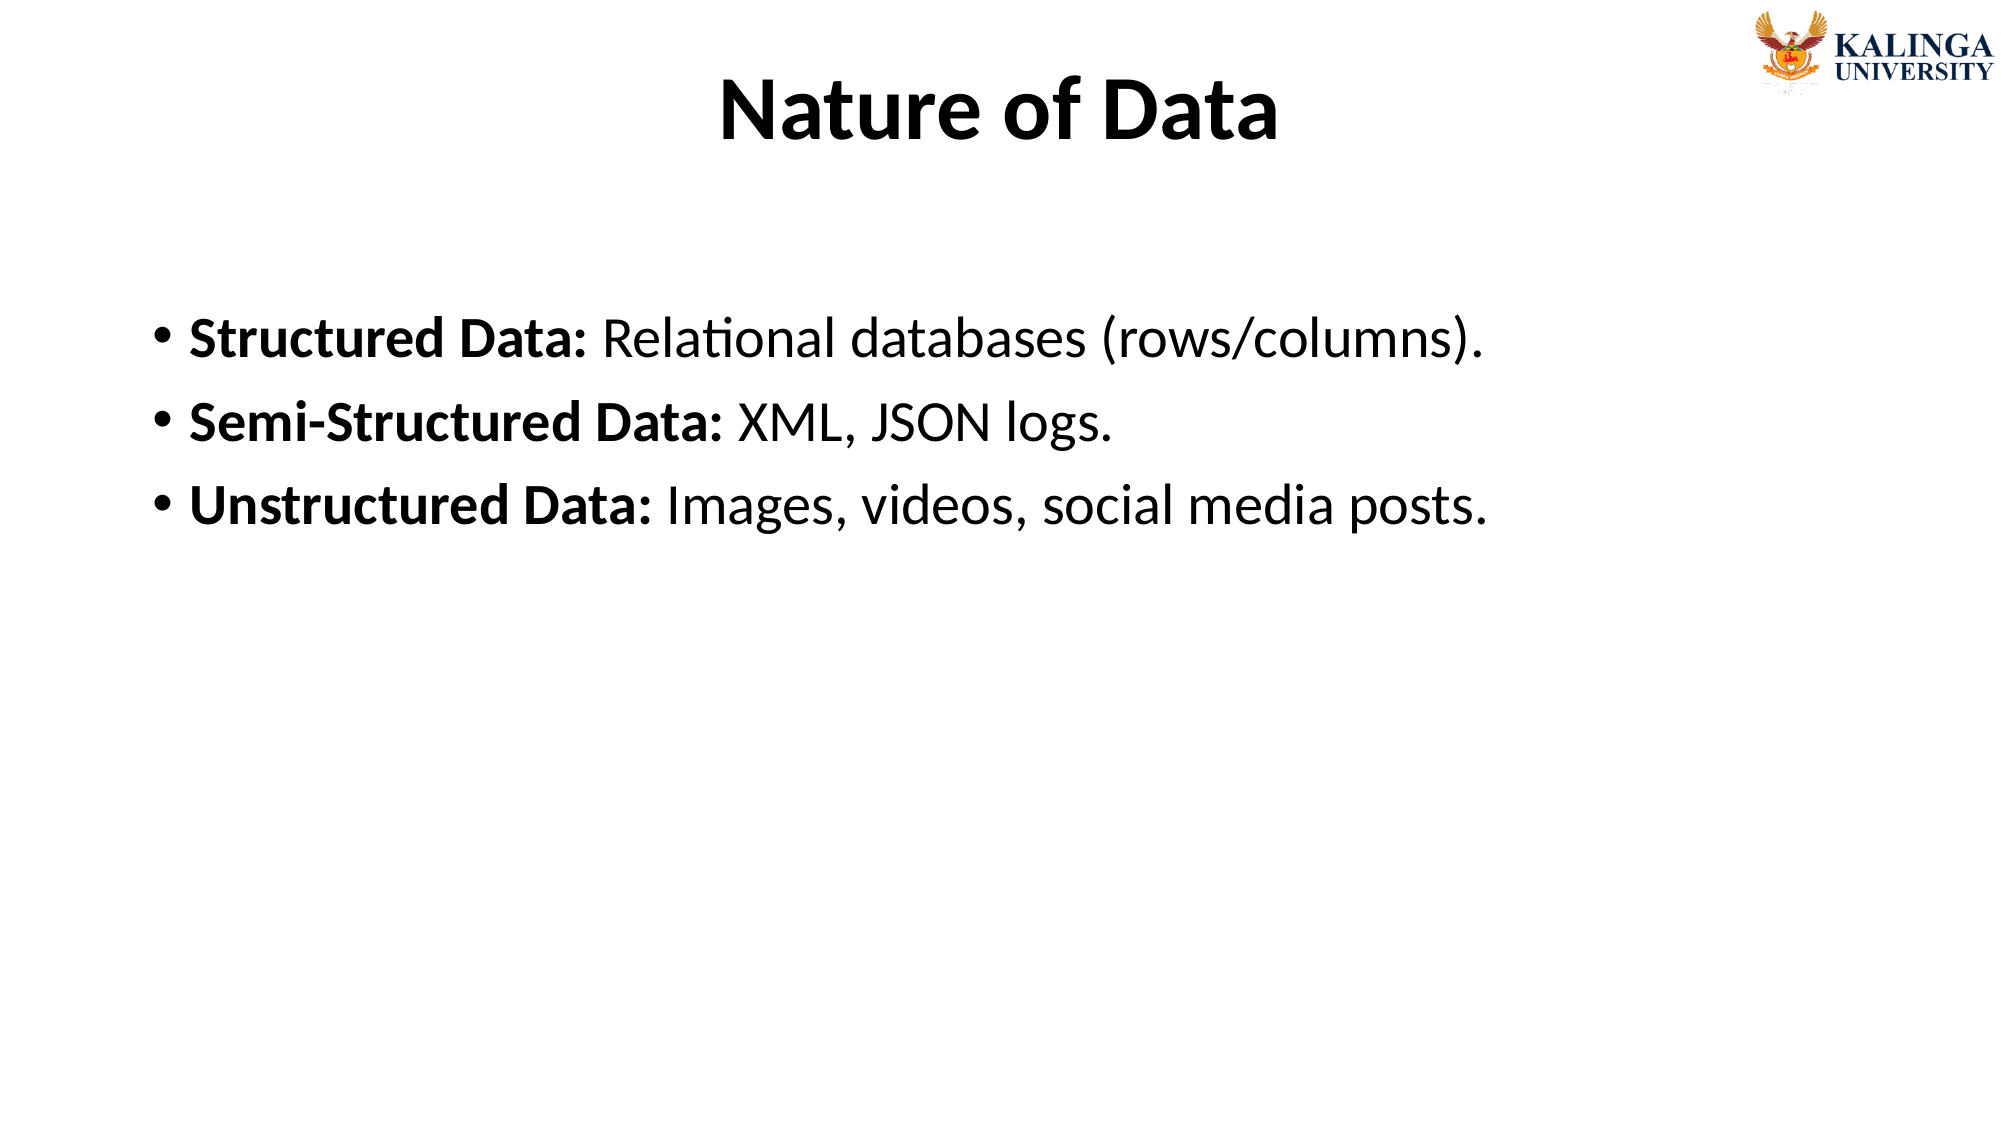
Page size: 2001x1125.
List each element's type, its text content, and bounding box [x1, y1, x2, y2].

list Structured Data: Relational databases (rows/columns). Semi-Structured Data: XML, JSON logs. Unstructured Data: Images, videos, social media posts. [137, 299, 1863, 1014]
title Nature of Data [137, 1, 1863, 219]
picture [1863, 5, 2001, 99]
